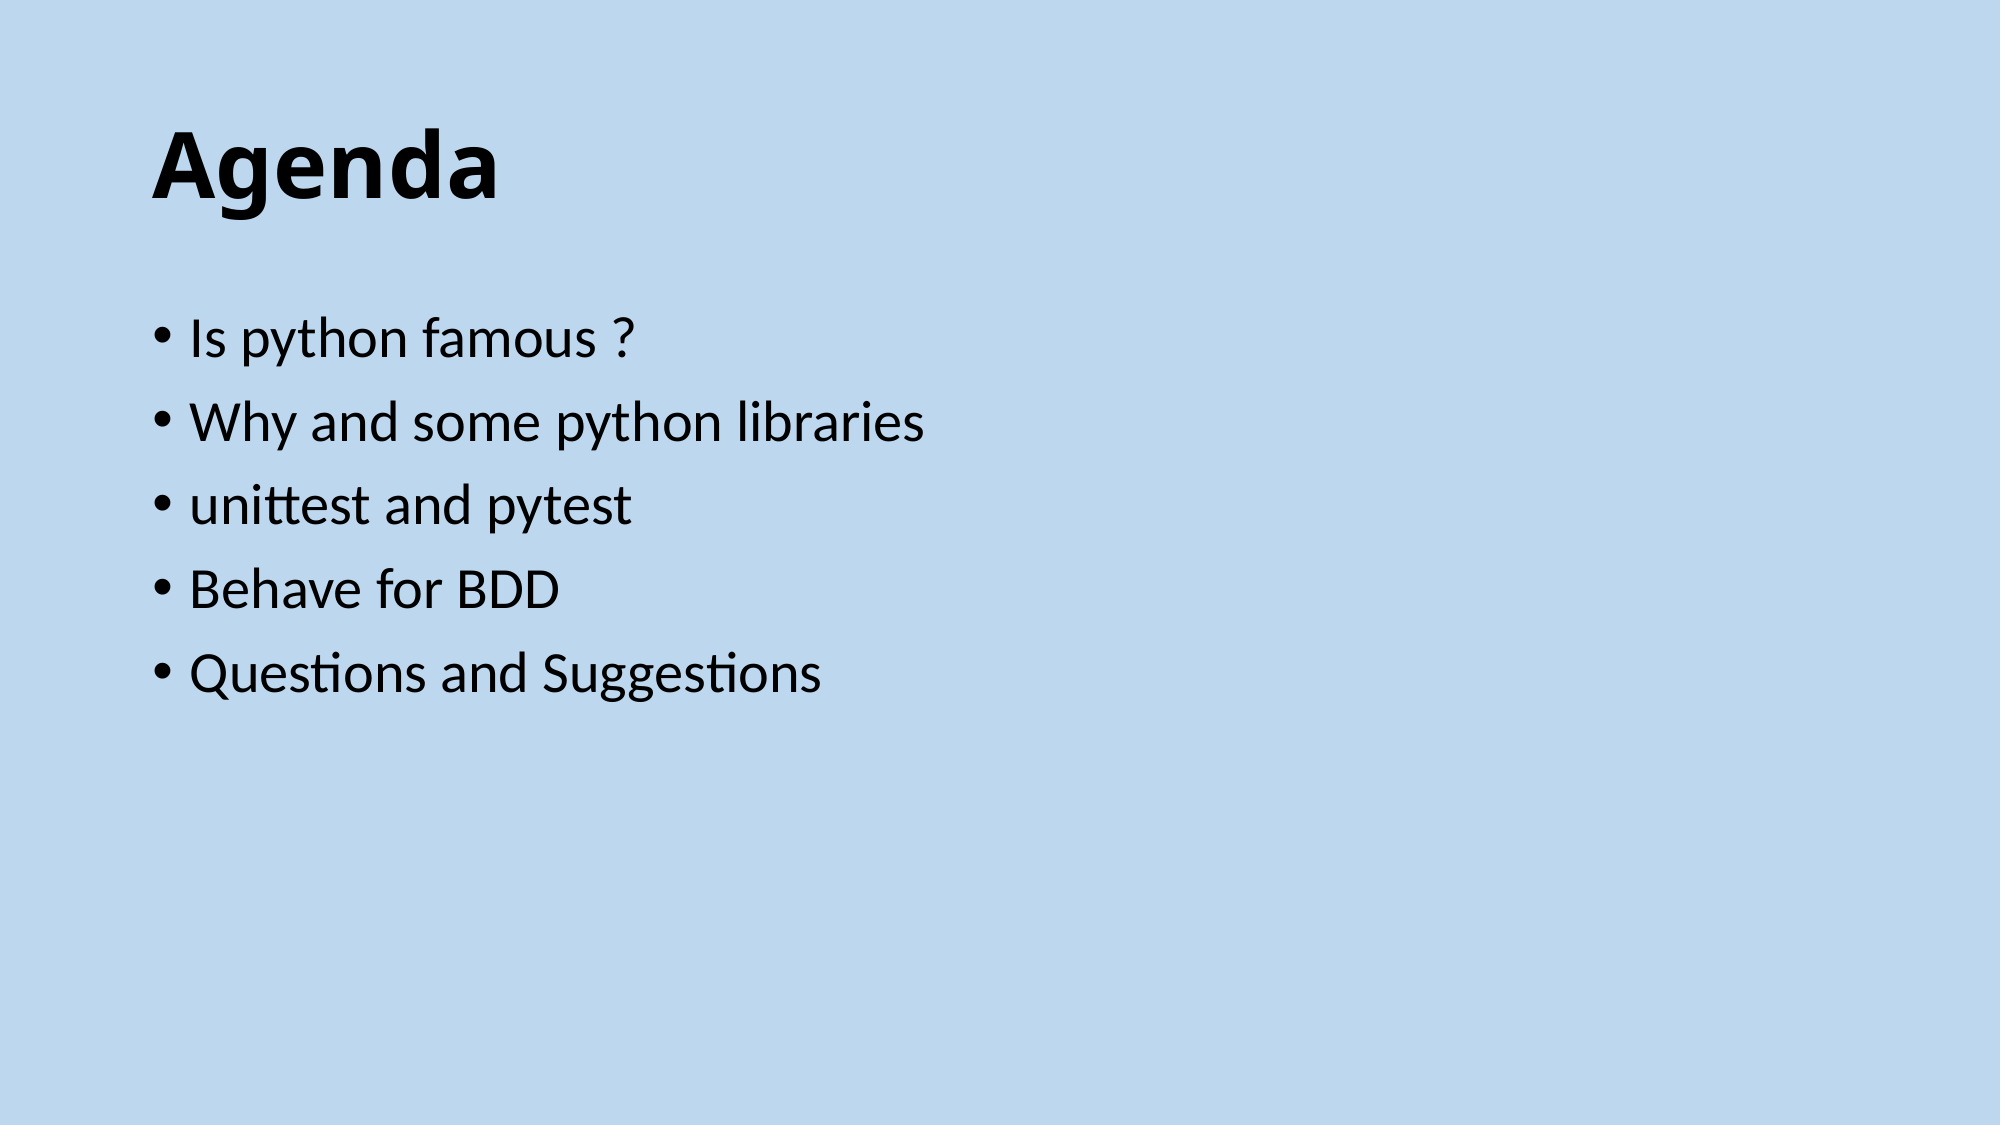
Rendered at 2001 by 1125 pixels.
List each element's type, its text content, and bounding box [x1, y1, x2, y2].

title Agenda [137, 59, 1863, 278]
list Is python famous ? Why and some python libraries unittest and pytest Behave for BDD Questions and Suggestions [137, 299, 1863, 1014]
